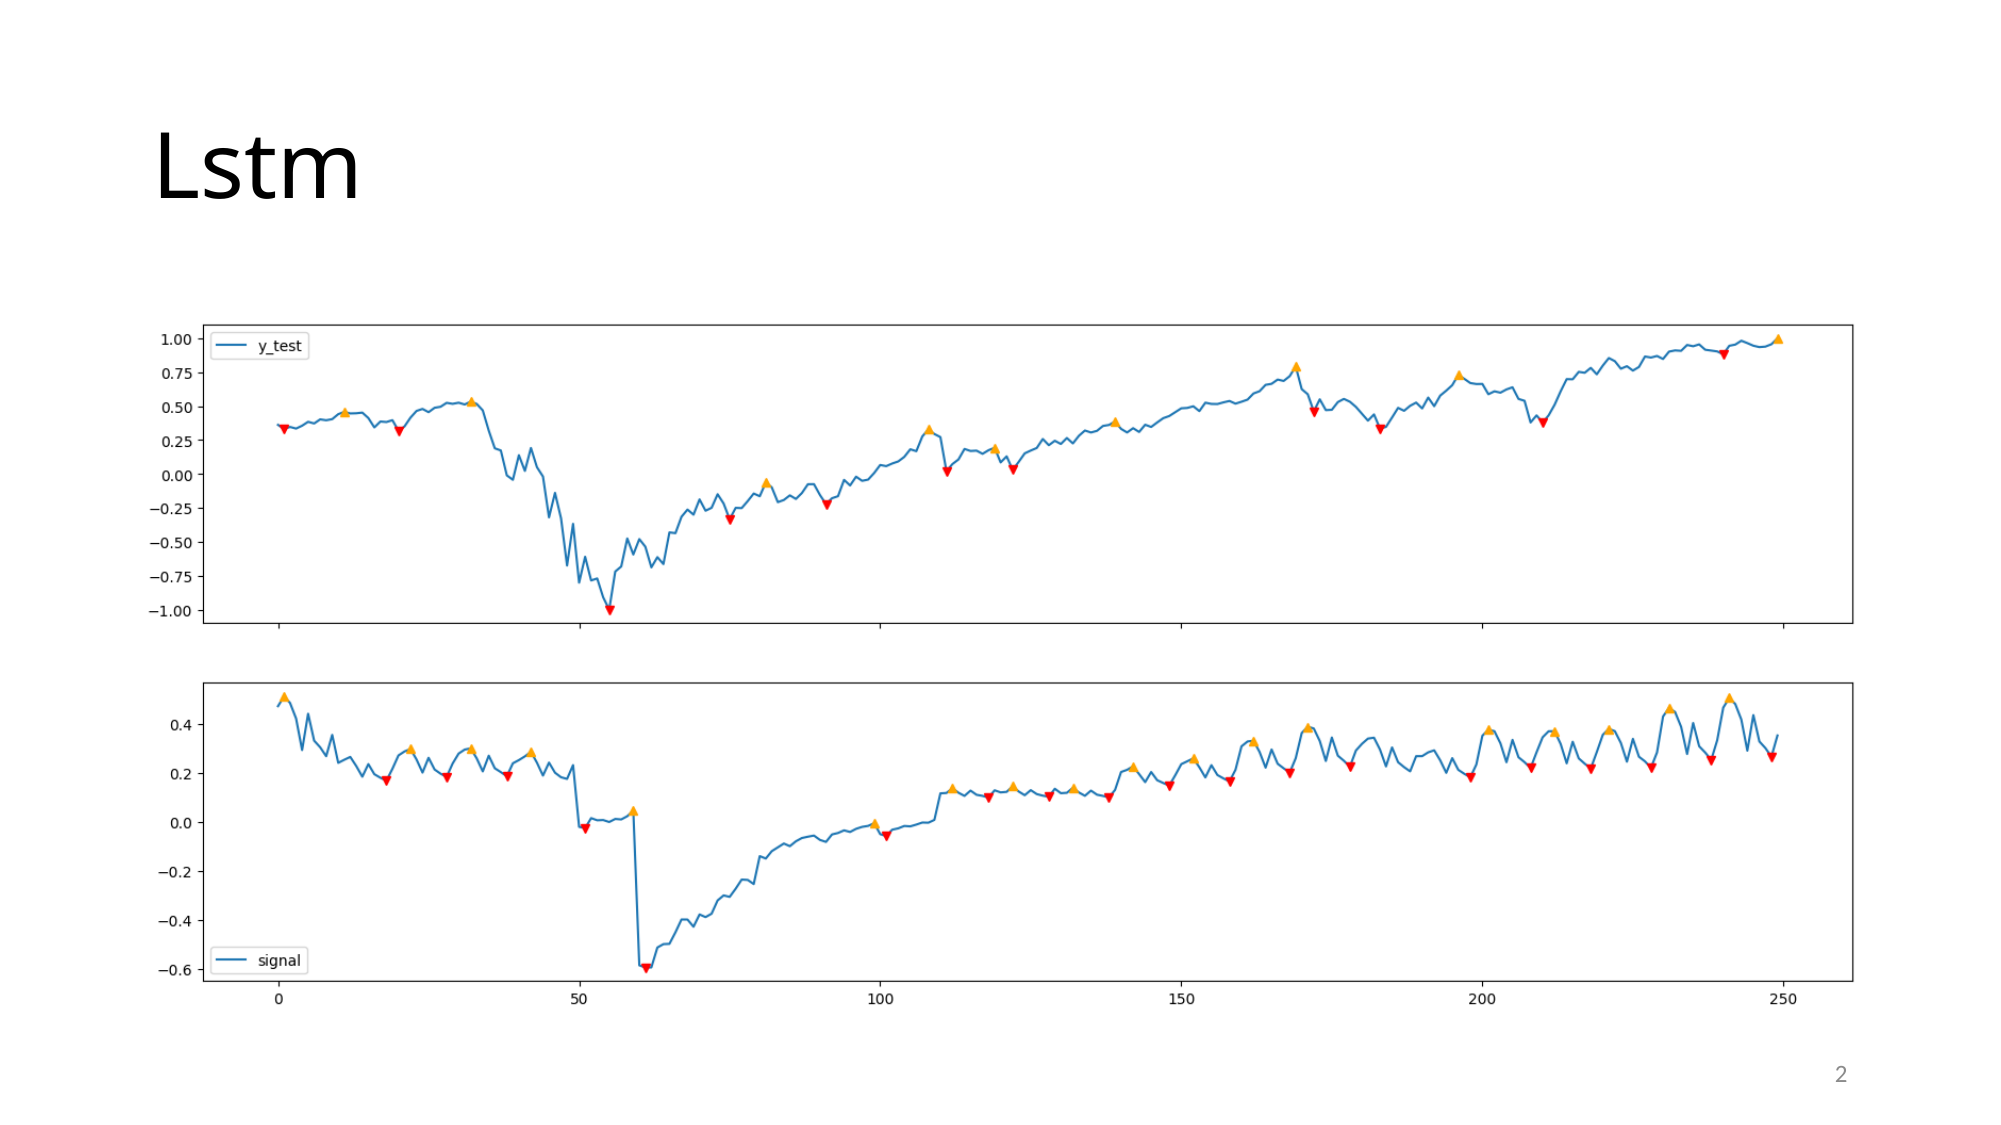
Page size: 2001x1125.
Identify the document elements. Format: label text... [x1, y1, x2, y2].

slide_number 2 [1412, 1042, 1863, 1103]
picture [137, 315, 1863, 1017]
title Lstm [137, 59, 1863, 278]
